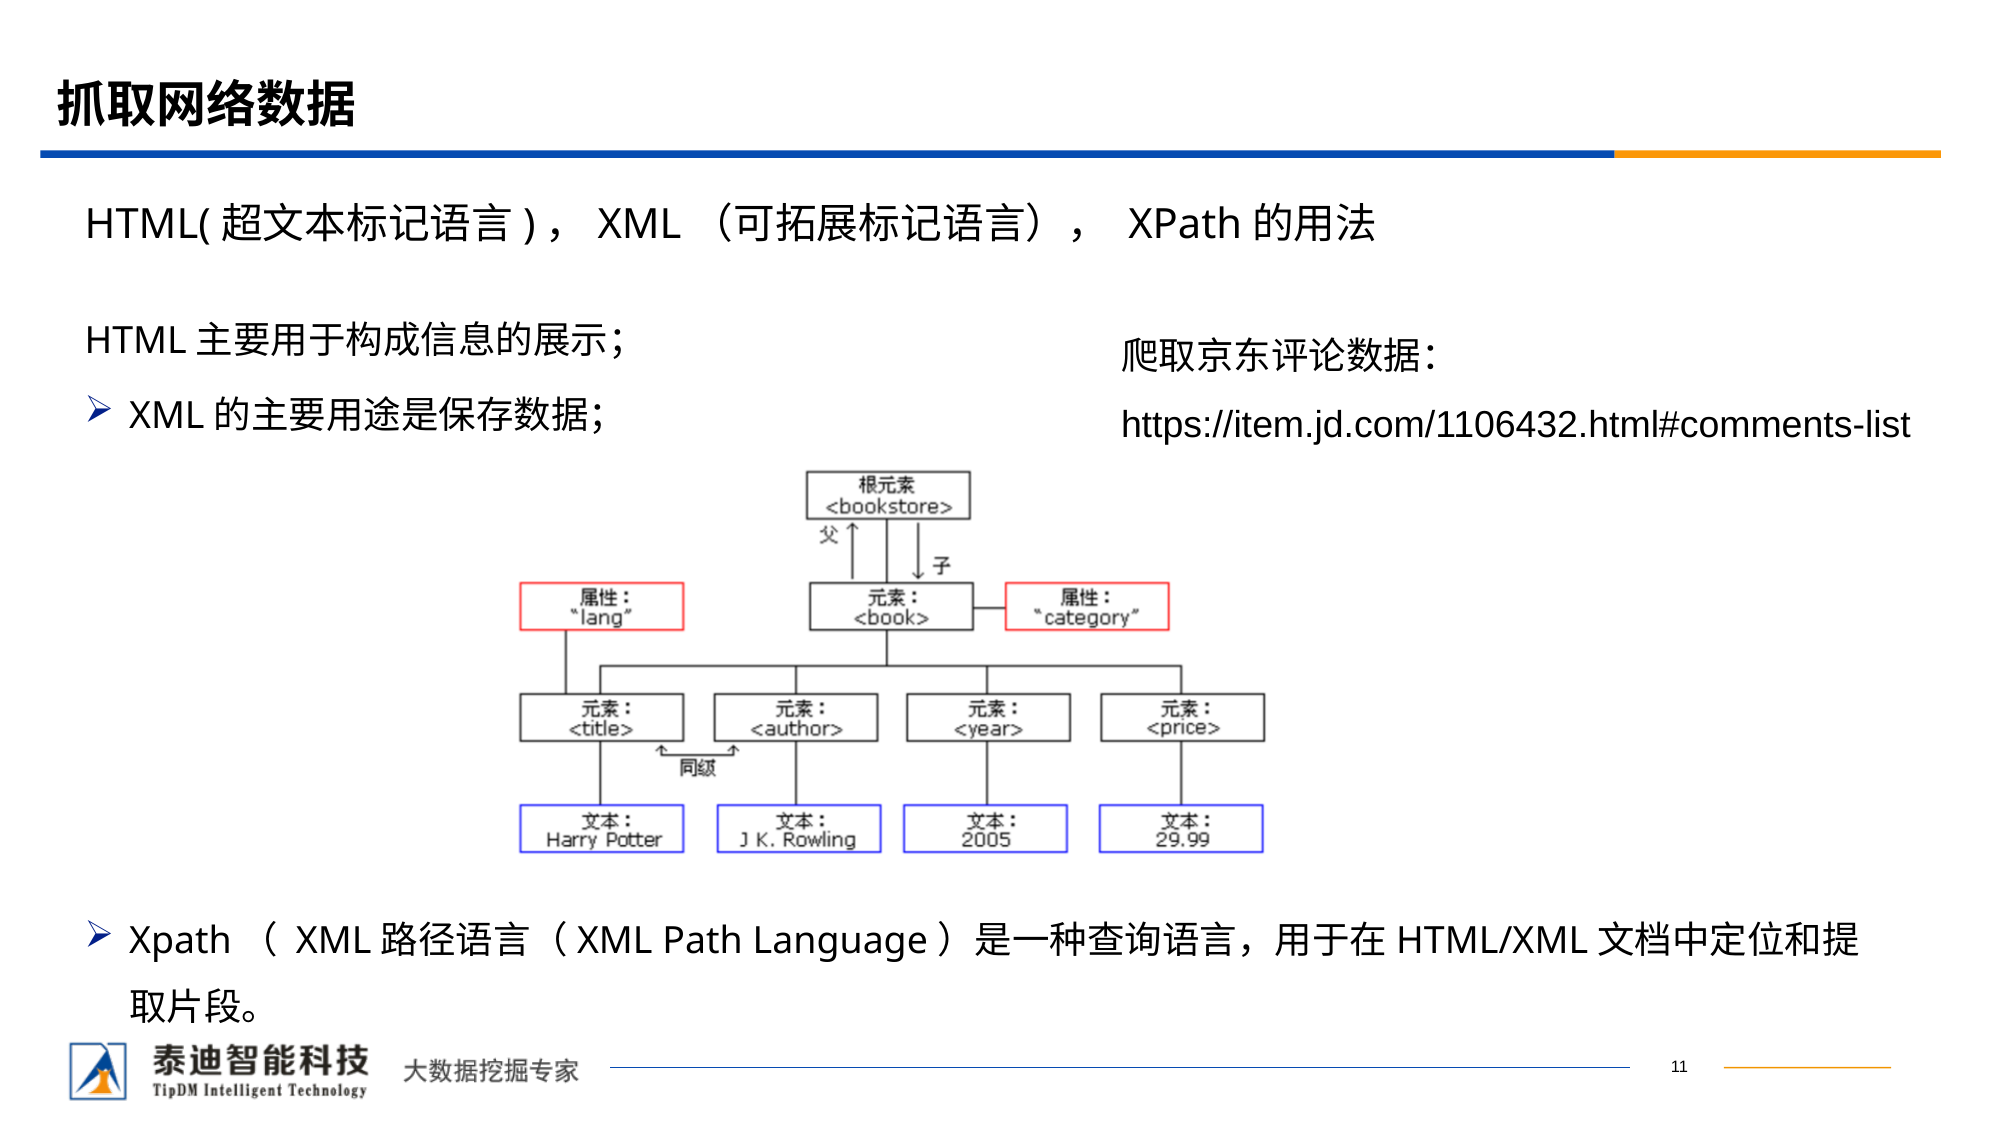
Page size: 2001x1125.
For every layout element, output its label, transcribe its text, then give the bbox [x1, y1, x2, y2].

list HTML主要用于构成信息的展示； XML的主要用途是保存数据； Xpath（ XML路径语言（XML Path Language）是一种查询语言，用于在HTML/XML文档中定位和提取片段。 [69, 285, 1892, 1003]
list HTML(超文本标记语言)，XML（可拓展标记语言）， XPath的用法 [69, 186, 1892, 257]
picture [40, 1028, 617, 1107]
picture [503, 455, 1288, 868]
text_box 爬取京东评论数据： https://item.jd.com/1106432.html#comments-list [1106, 302, 1936, 453]
title 抓取网络数据 [41, 58, 1842, 146]
